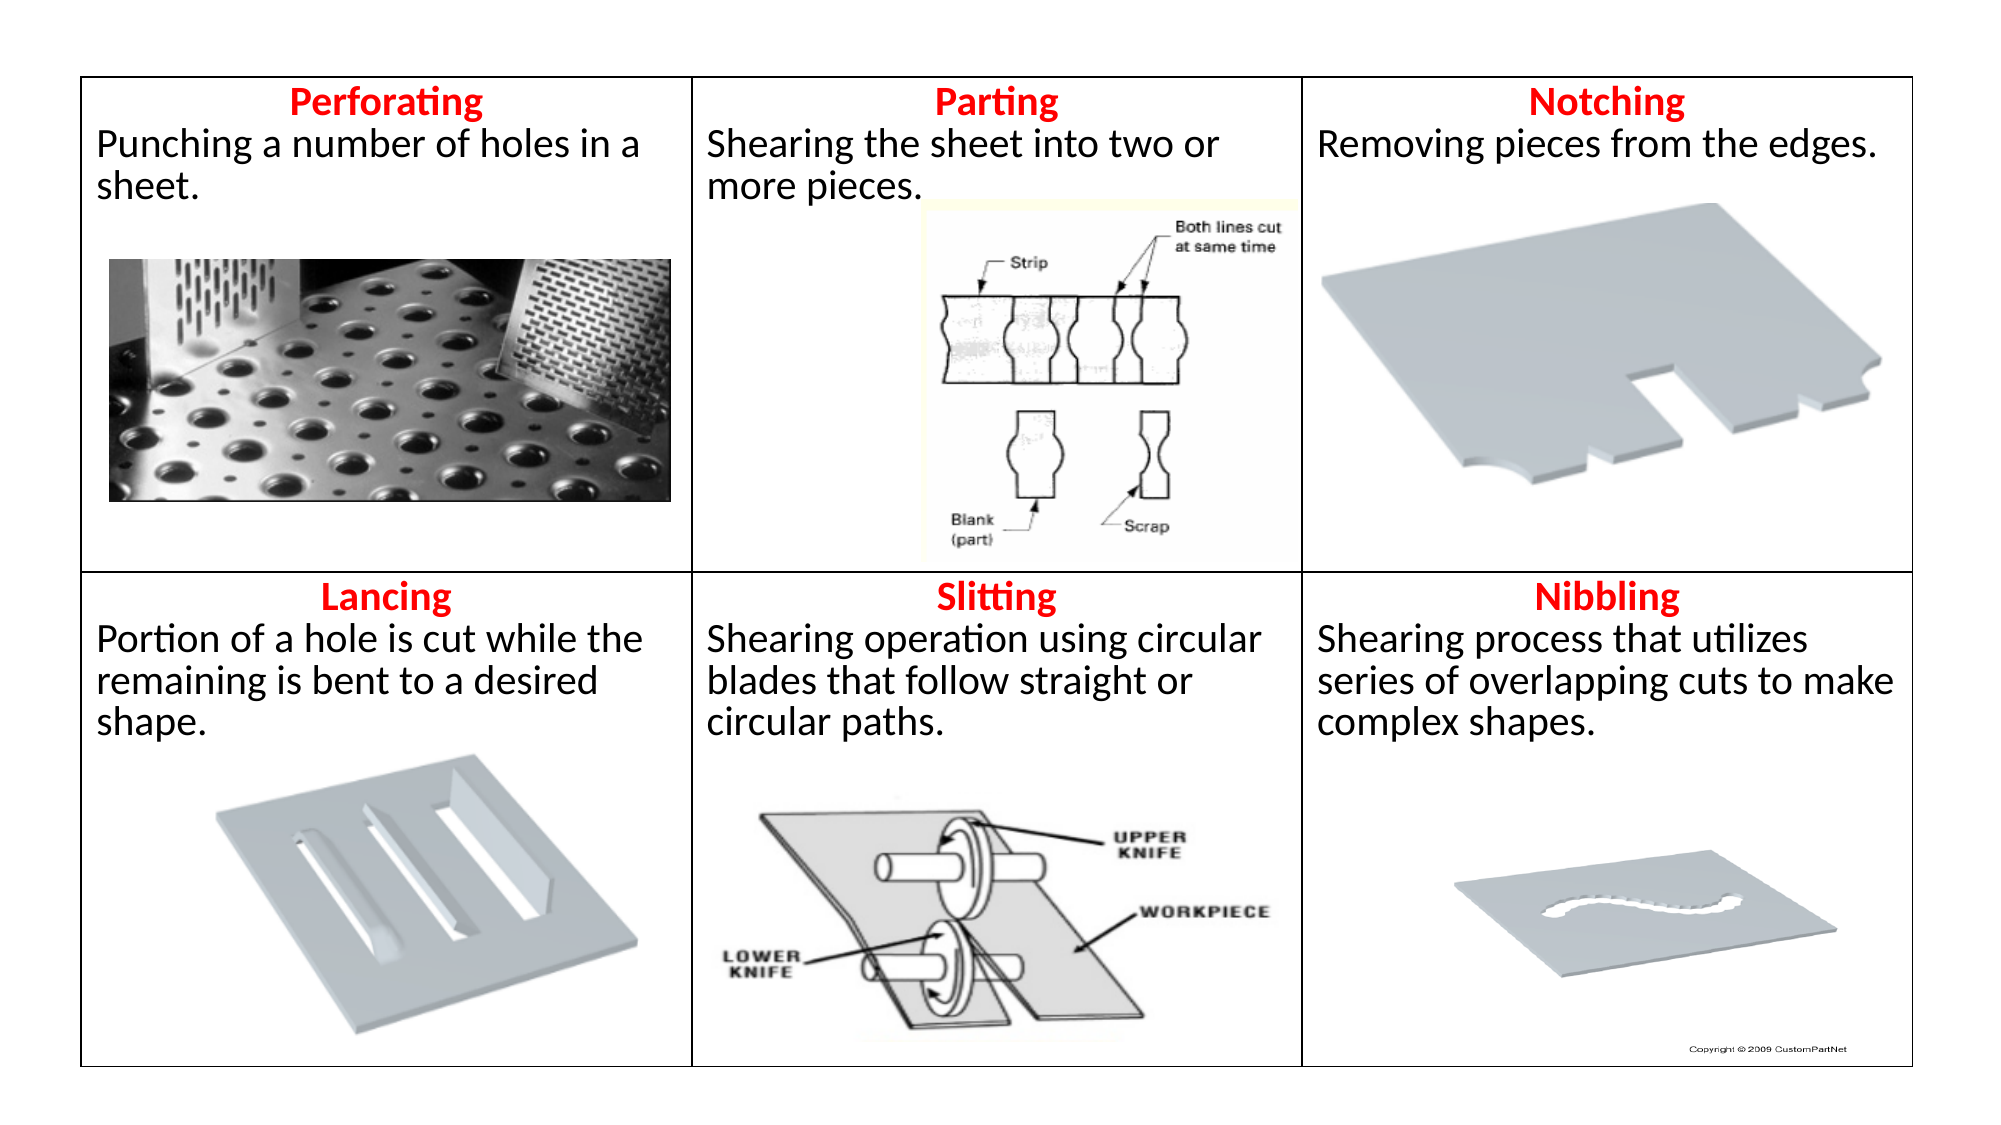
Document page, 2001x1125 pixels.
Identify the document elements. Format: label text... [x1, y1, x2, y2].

picture [212, 736, 646, 1042]
picture [921, 199, 1298, 562]
table_cell Lancing Portion of a hole is cut while the remaining is bent to a desired shape. [82, 573, 691, 1066]
table_cell Nibbling Shearing process that utilizes series of overlapping cuts to make complex shapes. [1303, 573, 1912, 1066]
table_header Notching Removing pieces from the edges. [1303, 78, 1912, 571]
picture [1435, 781, 1857, 1061]
table_header Perforating Punching a number of holes in a sheet. [82, 78, 691, 571]
picture [109, 259, 671, 502]
picture [1321, 203, 1889, 496]
table_cell Slitting Shearing operation using circular blades that follow straight or circular paths. [693, 573, 1301, 1066]
picture [710, 792, 1283, 1042]
table_header Parting Shearing the sheet into two or more pieces. [693, 78, 1301, 571]
